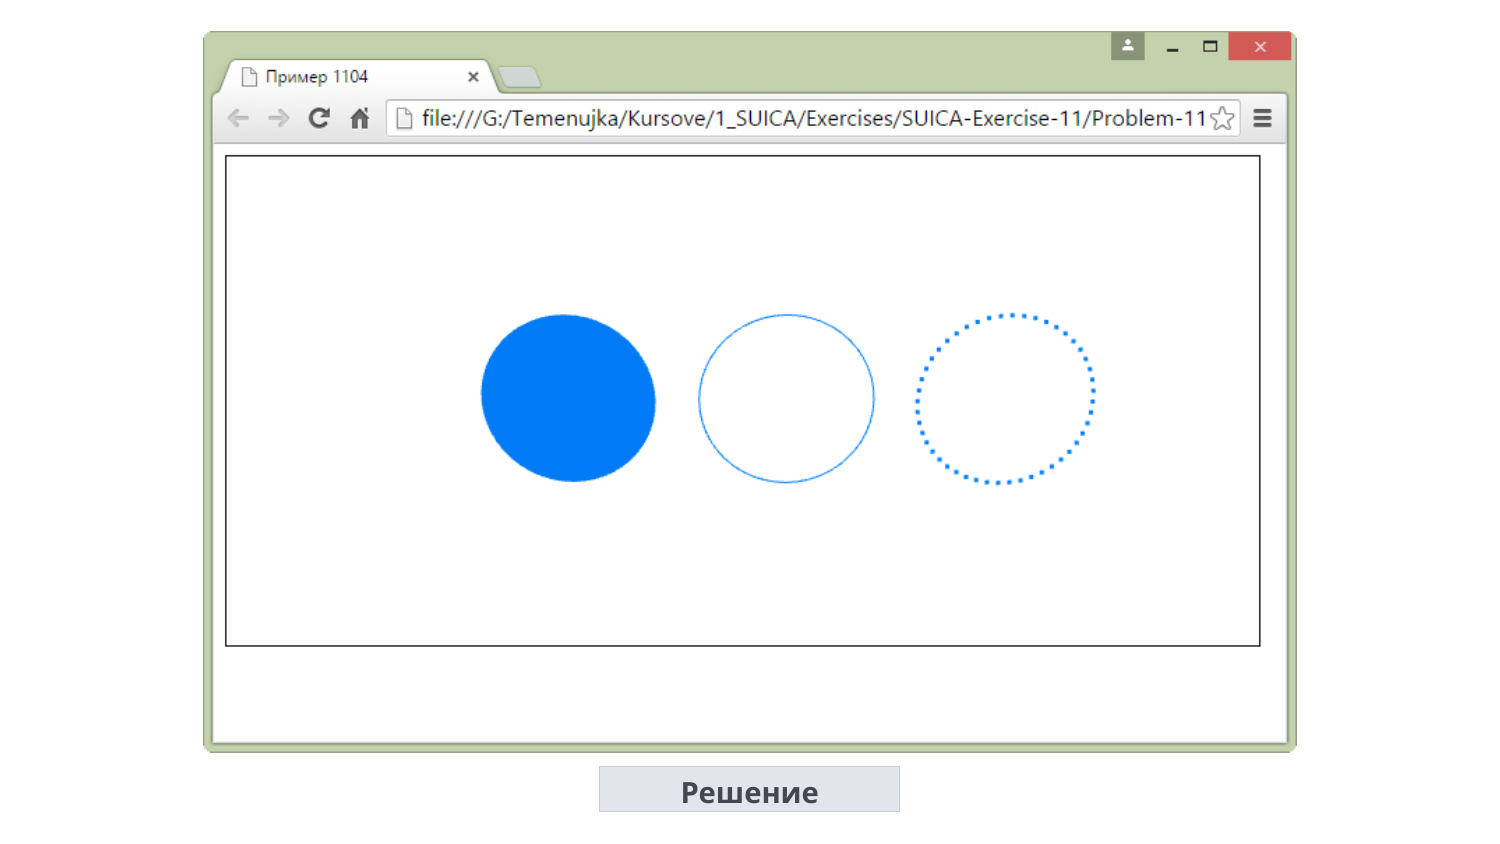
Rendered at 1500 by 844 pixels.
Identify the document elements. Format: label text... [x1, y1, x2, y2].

picture [203, 31, 1297, 753]
text_box Решение [599, 766, 900, 812]
